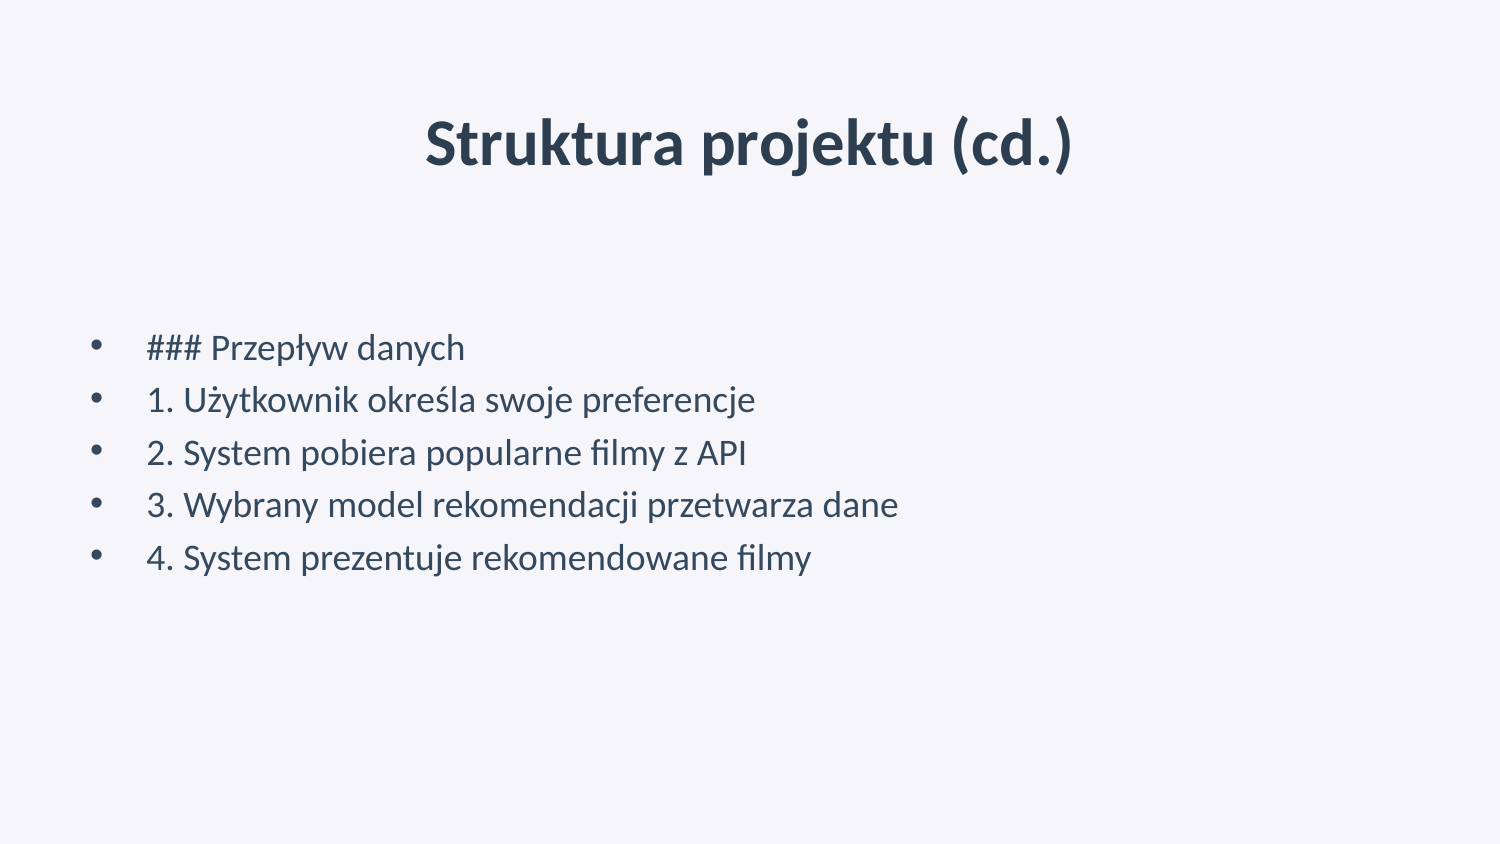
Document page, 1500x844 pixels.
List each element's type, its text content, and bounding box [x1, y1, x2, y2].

title Struktura projektu (cd.) [75, 45, 1425, 233]
list ### Przepływ danych 1. Użytkownik określa swoje preferencje 2. System pobiera popularne filmy z API 3. Wybrany model rekomendacji przetwarza dane 4. System prezentuje rekomendowane filmy [75, 262, 1425, 844]
